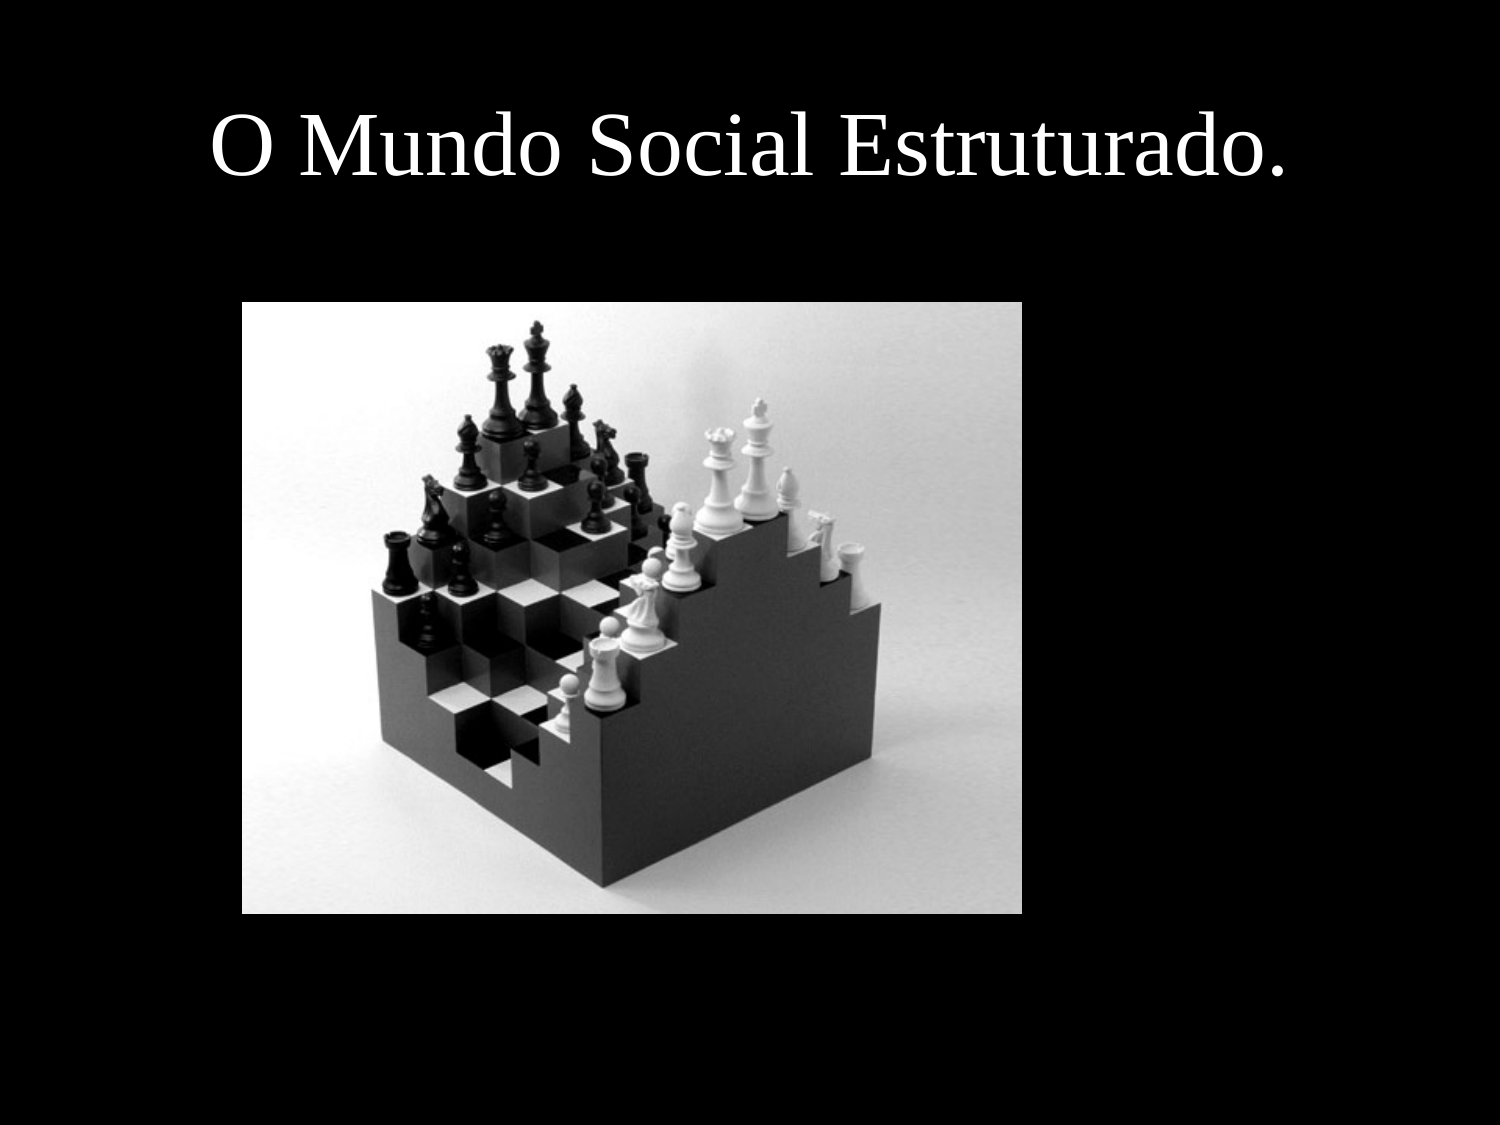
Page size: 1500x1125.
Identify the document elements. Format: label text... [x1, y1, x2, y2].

title O Mundo Social Estruturado. [74, 44, 1426, 233]
picture [241, 302, 1023, 914]
